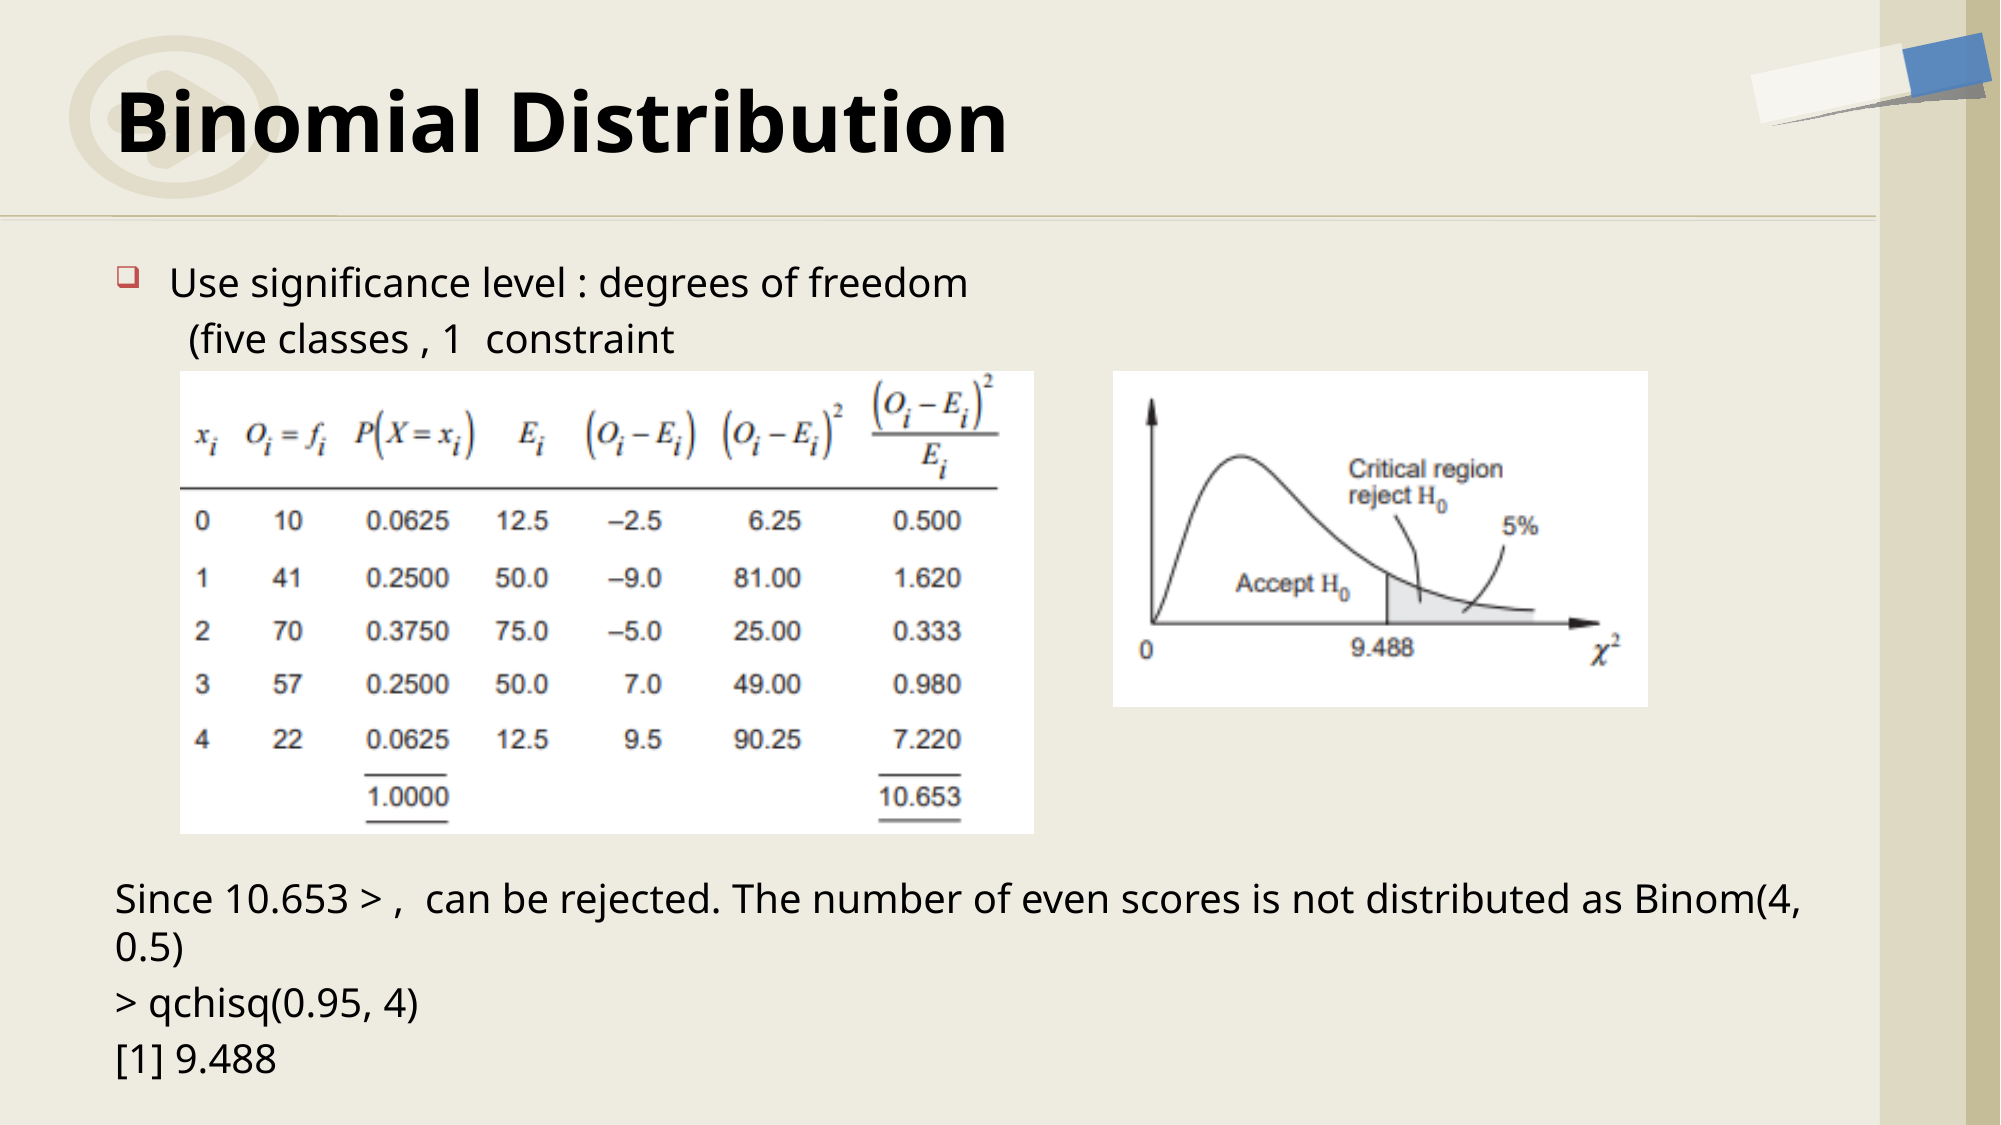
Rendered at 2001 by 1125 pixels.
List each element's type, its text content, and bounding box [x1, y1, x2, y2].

title Binomial Distribution [99, 24, 1900, 213]
picture [180, 371, 1034, 834]
picture [1113, 371, 1649, 707]
